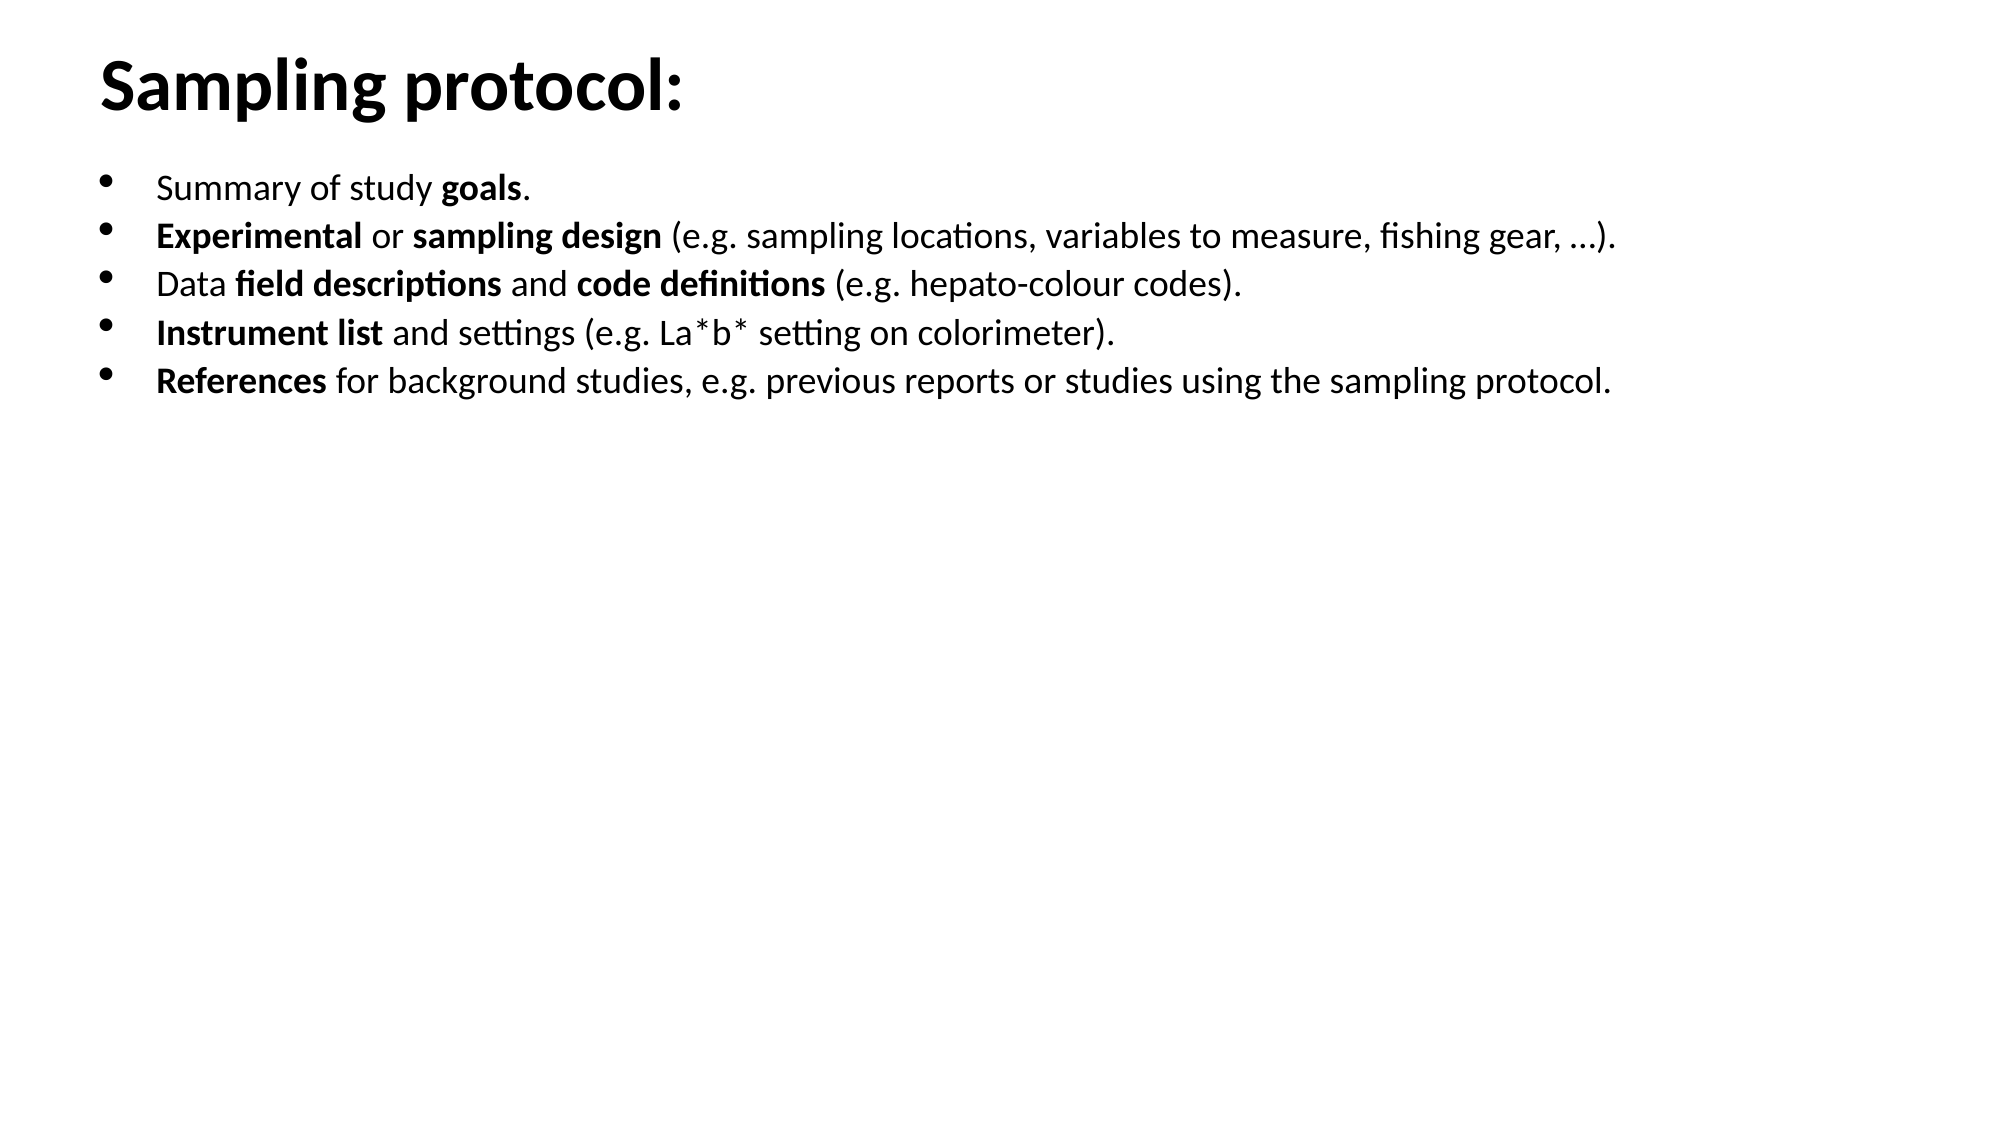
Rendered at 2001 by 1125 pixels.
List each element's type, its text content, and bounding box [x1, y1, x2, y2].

text_box Summary of study goals. Experimental or sampling design (e.g. sampling locations, variables to measure, fishing gear, …). Data field descriptions and code definitions (e.g. hepato-colour codes). Instrument list and settings (e.g. La*b* setting on colorimeter). References for background studies, e.g. previous reports or studies using the sampling protocol. [85, 152, 1880, 408]
title Sampling protocol: [85, 32, 1863, 140]
